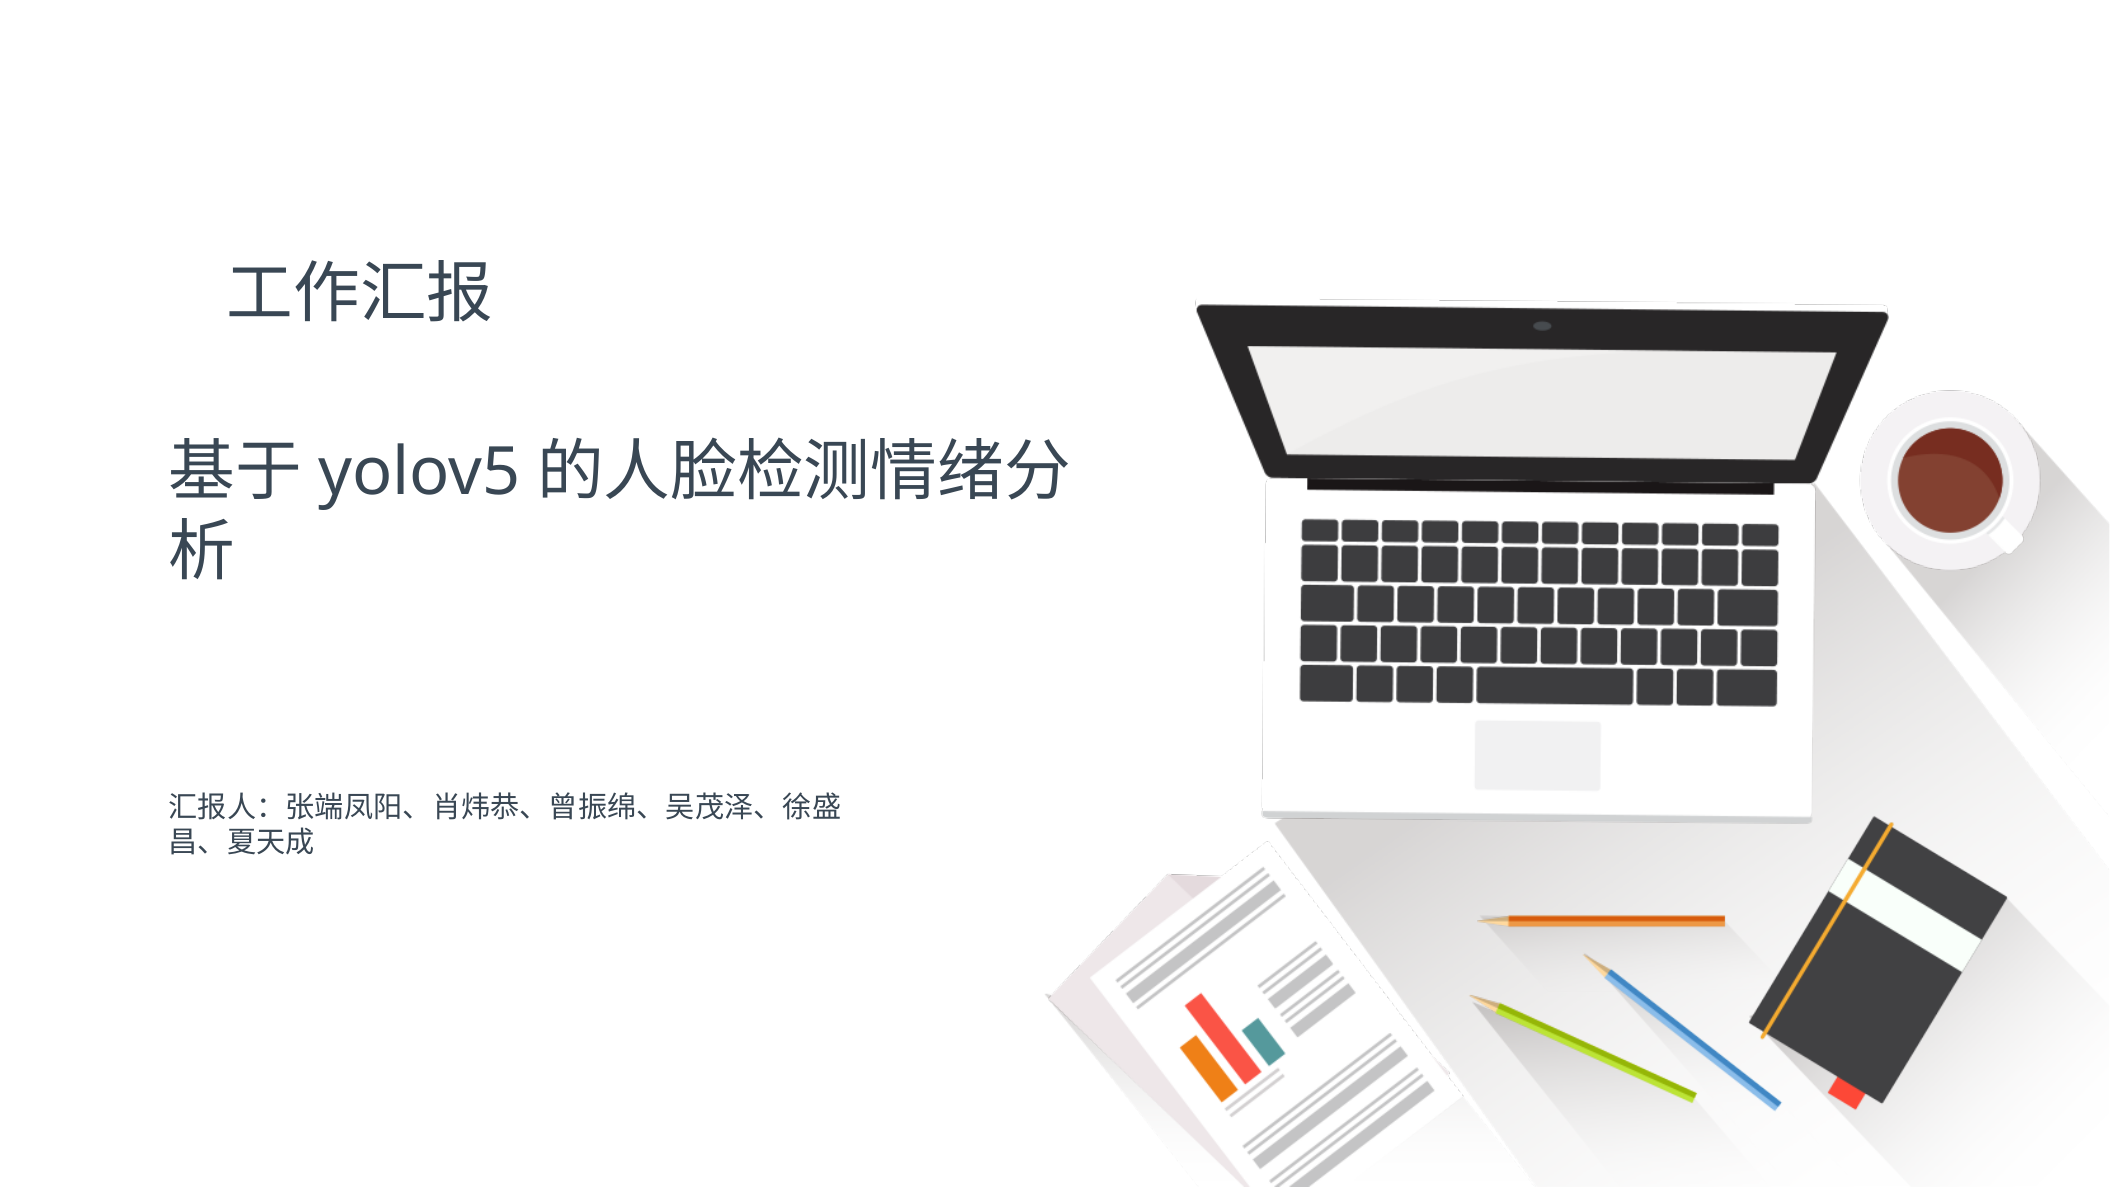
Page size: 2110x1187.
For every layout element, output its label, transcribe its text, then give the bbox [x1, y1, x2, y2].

text_box 汇报人：张端凤阳、肖炜恭、曾振绵、吴茂泽、徐盛昌、夏天成 [168, 788, 854, 859]
picture [1025, 274, 2110, 1187]
text_box 工作汇报 [168, 191, 878, 342]
text_box 基于yolov5的人脸检测情绪分析 [168, 427, 1025, 588]
